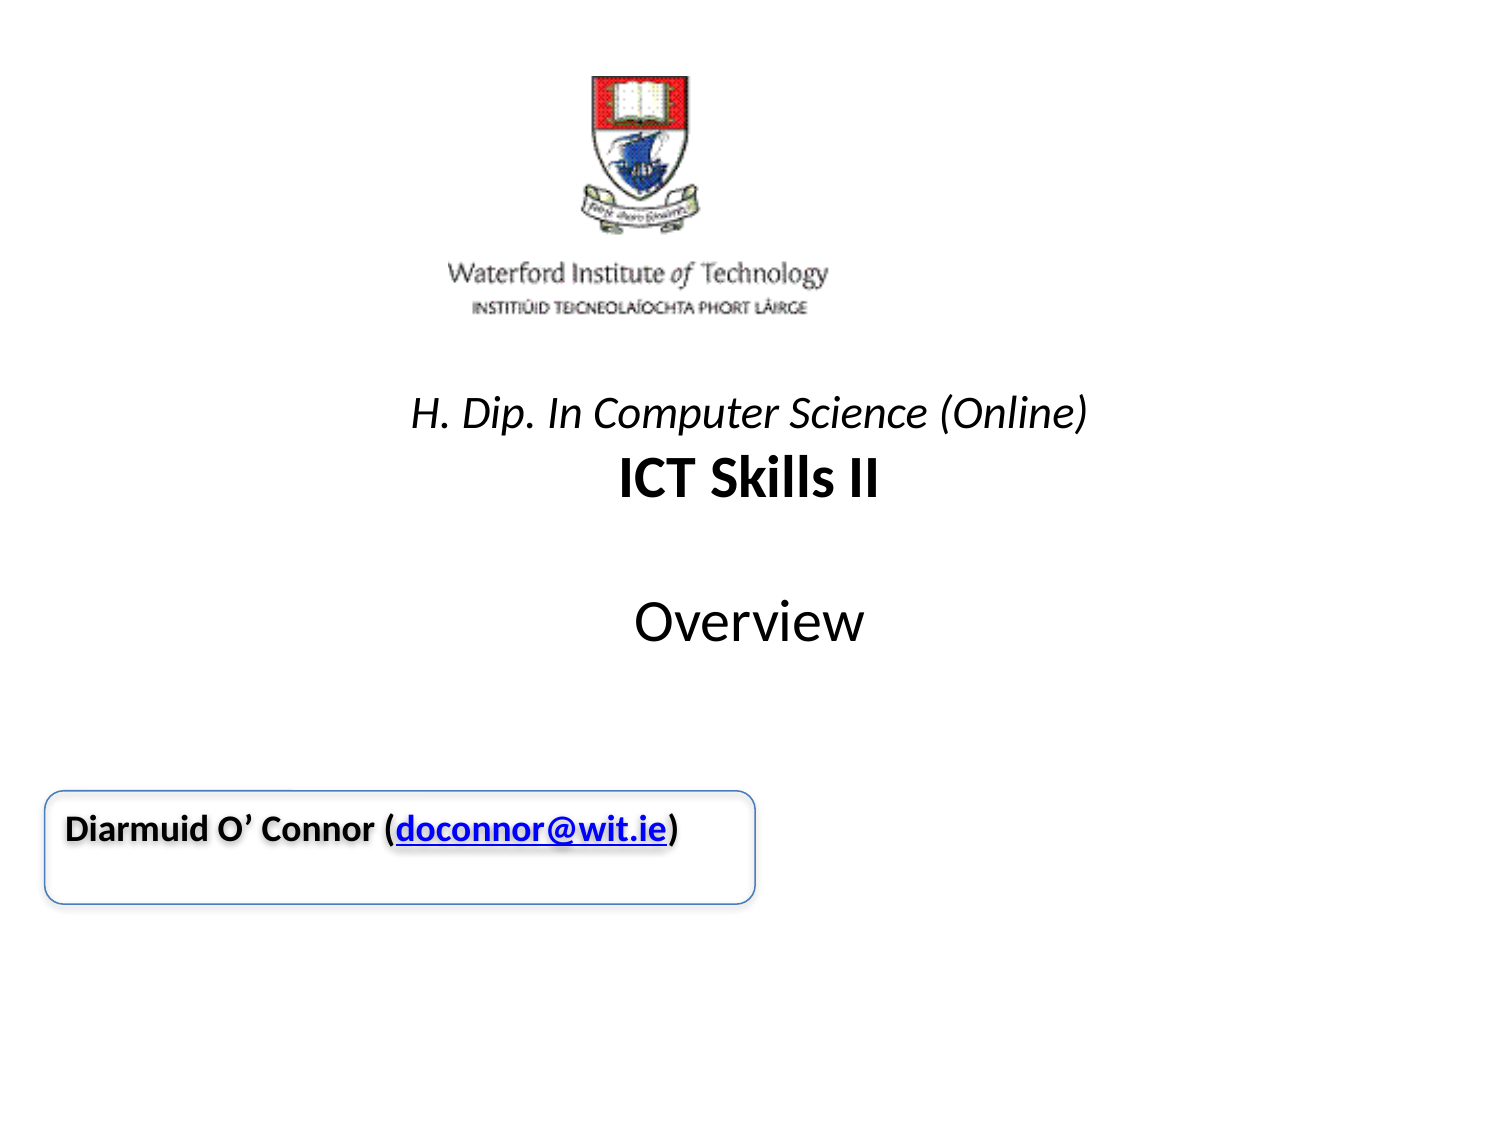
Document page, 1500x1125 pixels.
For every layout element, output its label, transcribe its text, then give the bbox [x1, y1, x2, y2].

text_box [399, 608, 1009, 771]
title H. Dip. In Computer Science (Online) ICT Skills II Overview [112, 372, 1388, 663]
picture [448, 76, 839, 329]
text_box Diarmuid O’ Connor (doconnor@wit.ie) [43, 789, 756, 905]
